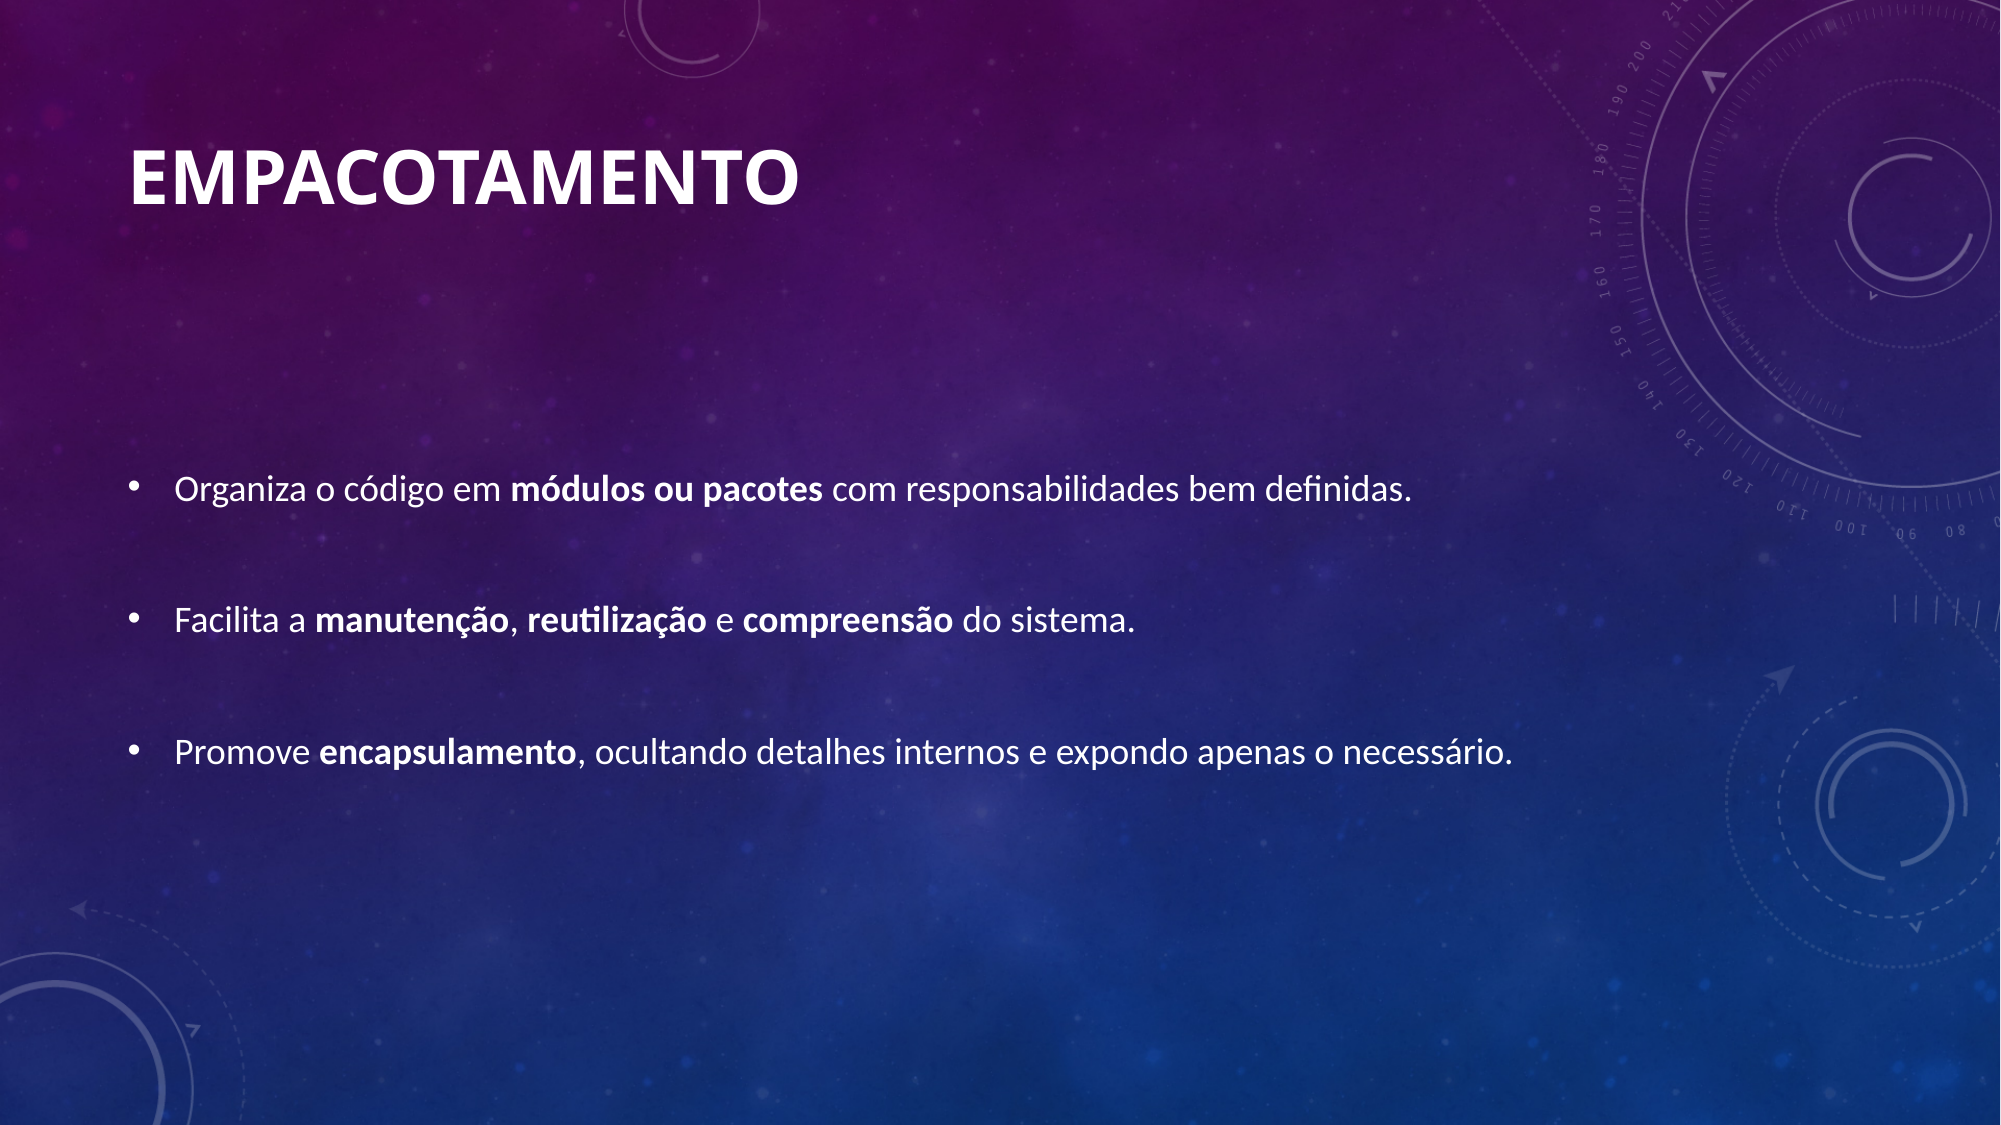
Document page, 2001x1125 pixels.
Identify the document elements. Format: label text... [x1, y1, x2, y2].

picture [0, 0, 2001, 1125]
list Organiza o código em módulos ou pacotes com responsabilidades bem definidas. Facilita a manutenção, reutilização e compreensão do sistema. Promove encapsulamento, ocultando detalhes internos e expondo apenas o necessário. [112, 351, 1775, 950]
title Empacotamento [112, 99, 1775, 339]
